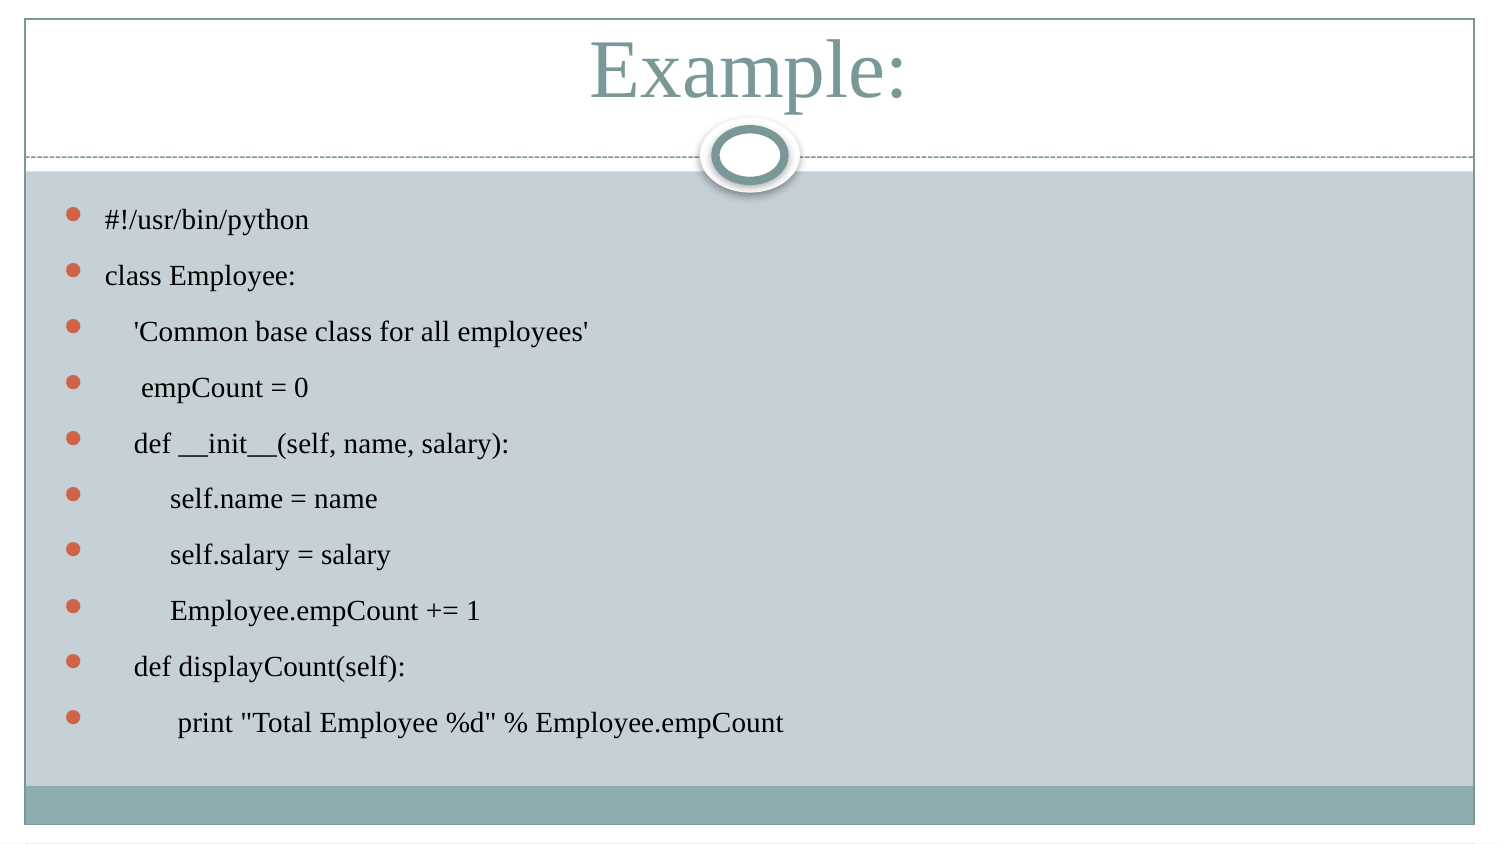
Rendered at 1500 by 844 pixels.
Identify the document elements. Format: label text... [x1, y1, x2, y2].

title Example: [49, 28, 1450, 122]
list #!/usr/bin/python class Employee: 'Common base class for all employees' empCount = 0 def __init__(self, name, salary): self.name = name self.salary = salary Employee.empCount += 1 def displayCount(self): print "Total Employee %d" % Employee.empCount [49, 171, 1445, 751]
